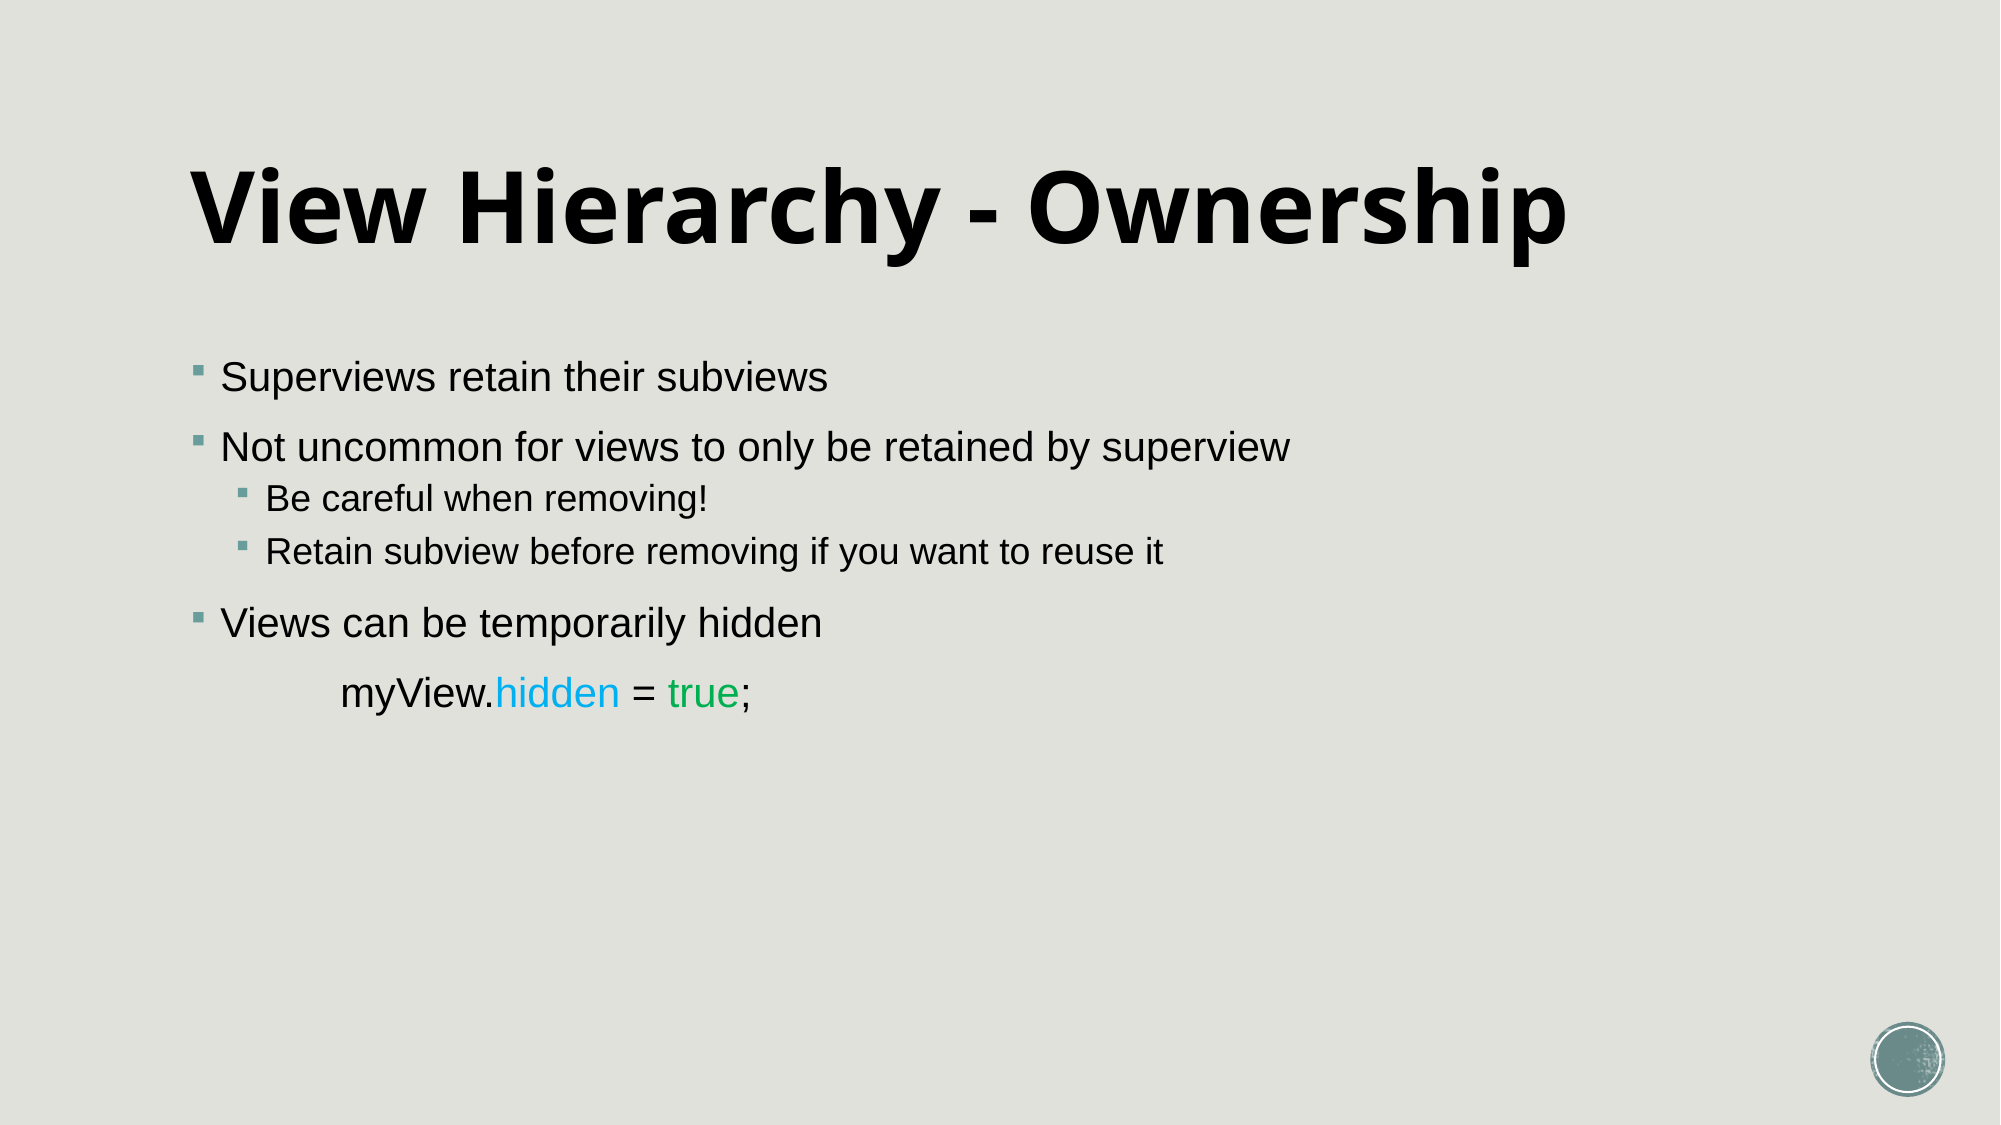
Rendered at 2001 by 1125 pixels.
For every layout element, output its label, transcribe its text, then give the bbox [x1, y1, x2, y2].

title View Hierarchy - Ownership [175, 79, 1826, 344]
list Superviews retain their subviews Not uncommon for views to only be retained by superview Be careful when removing! Retain subview before removing if you want to reuse it Views can be temporarily hidden myView.hidden = true; [175, 348, 1874, 1013]
